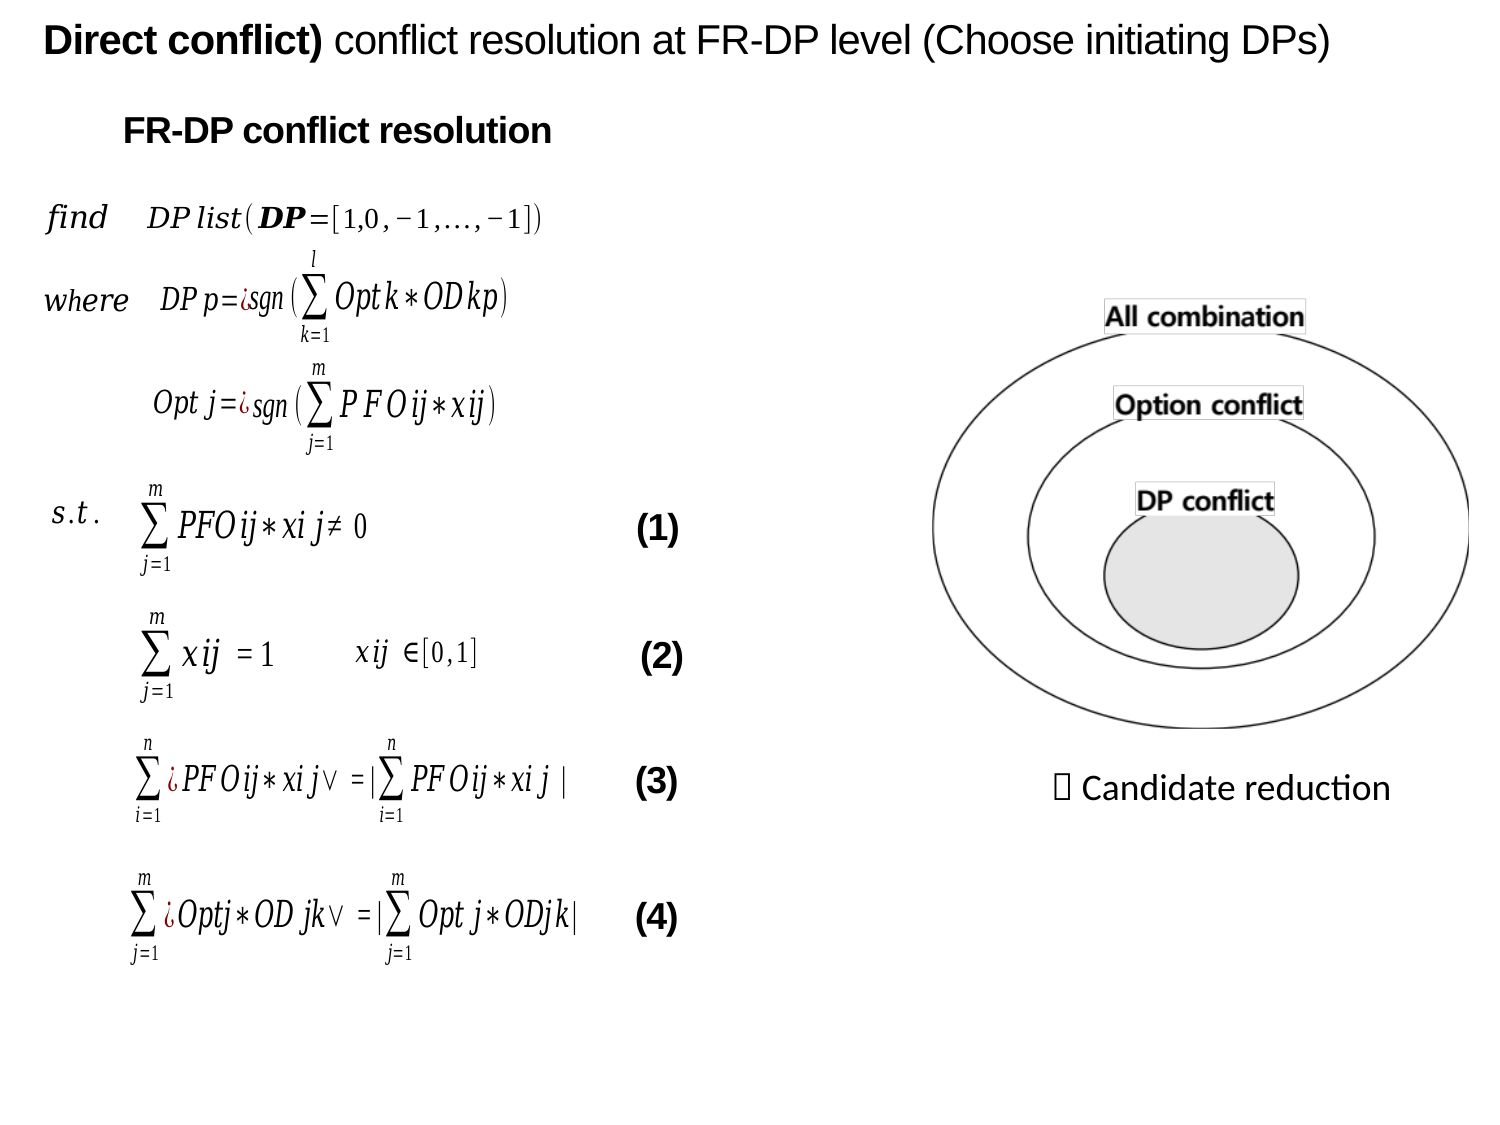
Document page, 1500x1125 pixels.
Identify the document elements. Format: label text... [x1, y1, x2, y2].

text_box FR-DP conflict resolution [122, 106, 554, 152]
text_box (2) [640, 630, 690, 676]
picture [932, 290, 1470, 729]
text_box (3) [634, 756, 689, 802]
text_box (4) [634, 891, 689, 937]
text_box  Candidate reduction [1036, 755, 1407, 816]
text_box (1) [636, 503, 690, 549]
text_box Direct conflict) conflict resolution at FR-DP level (Choose initiating DPs) [43, 13, 1331, 64]
